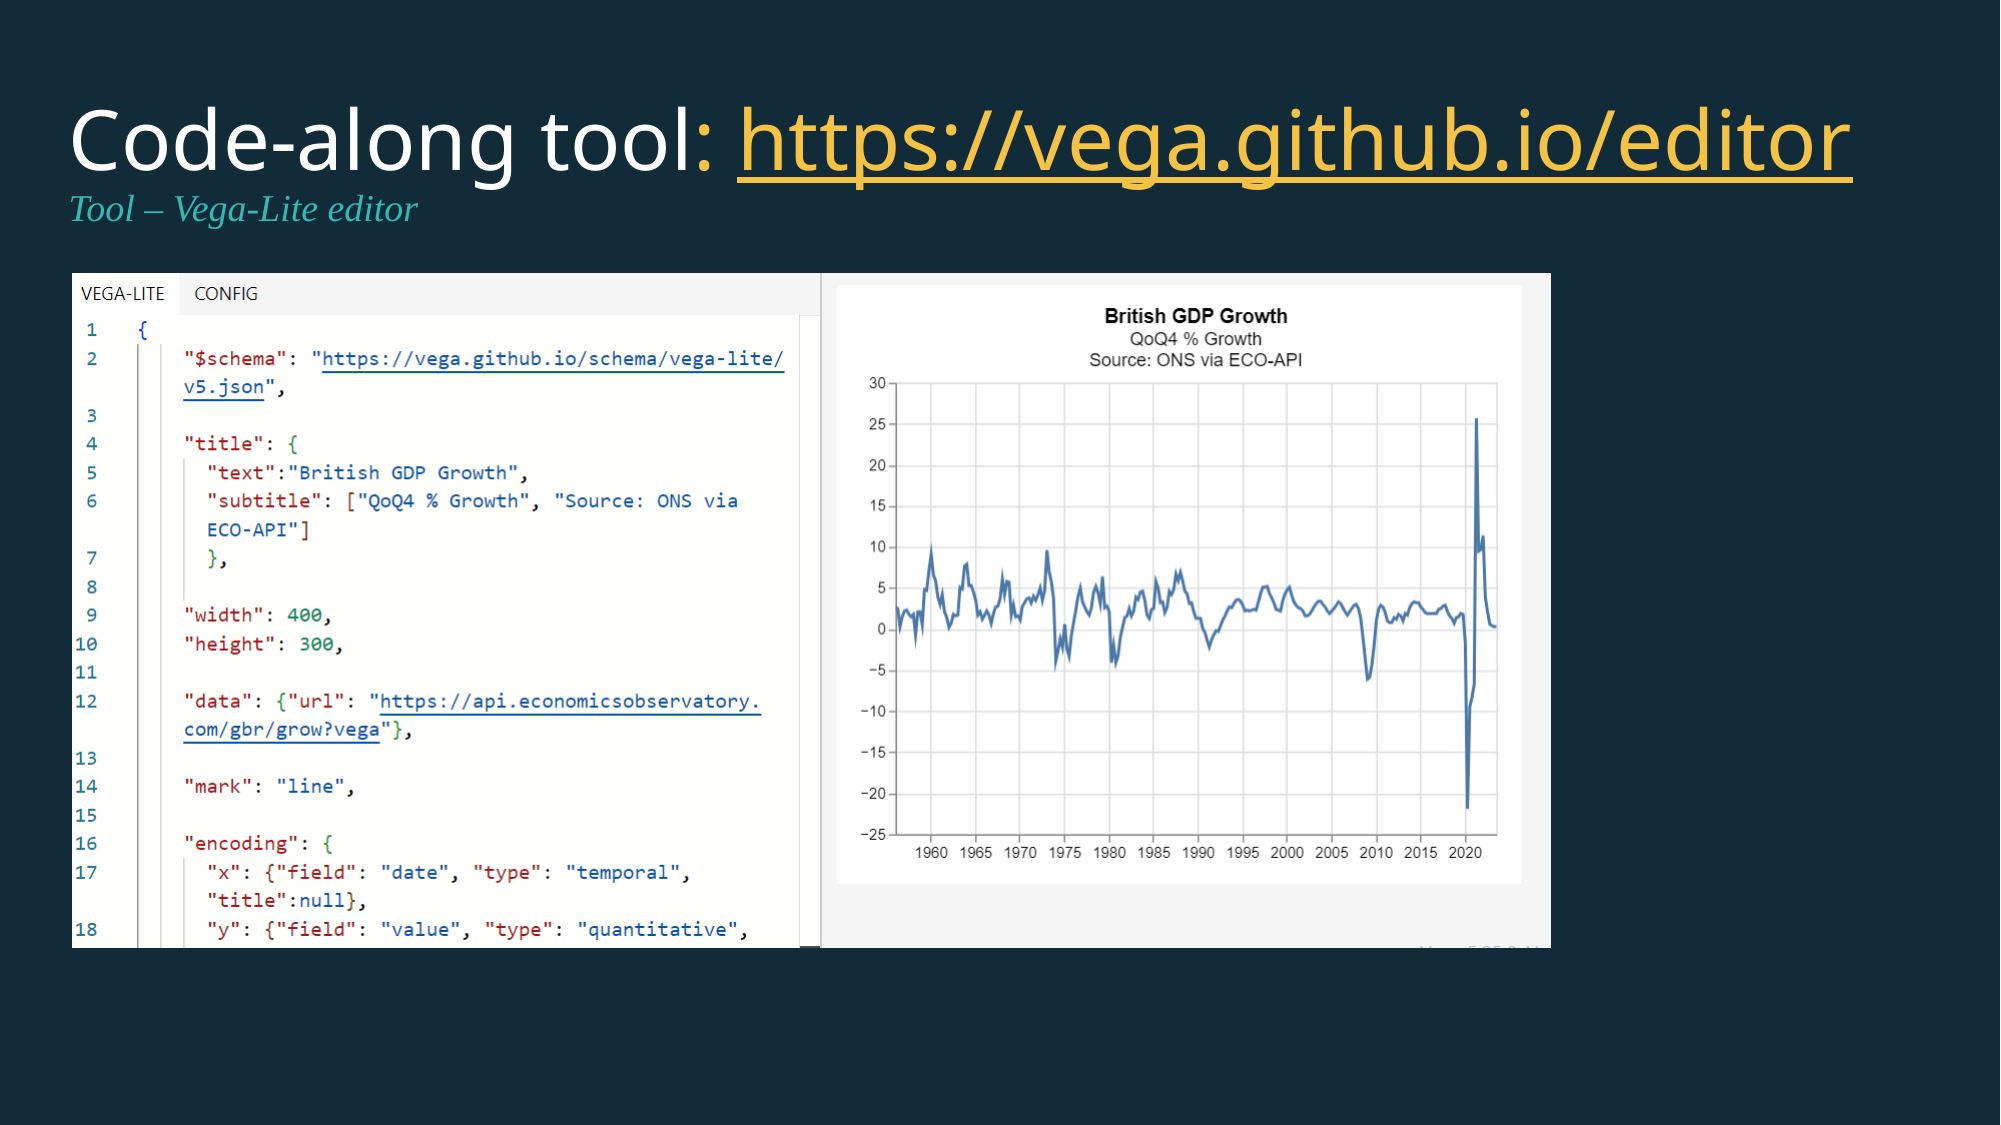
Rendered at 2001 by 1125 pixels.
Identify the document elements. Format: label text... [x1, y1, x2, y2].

picture [72, 273, 1551, 948]
text_box Code-along tool: https://vega.github.io/editor Tool – Vega-Lite editor [53, 55, 1892, 274]
